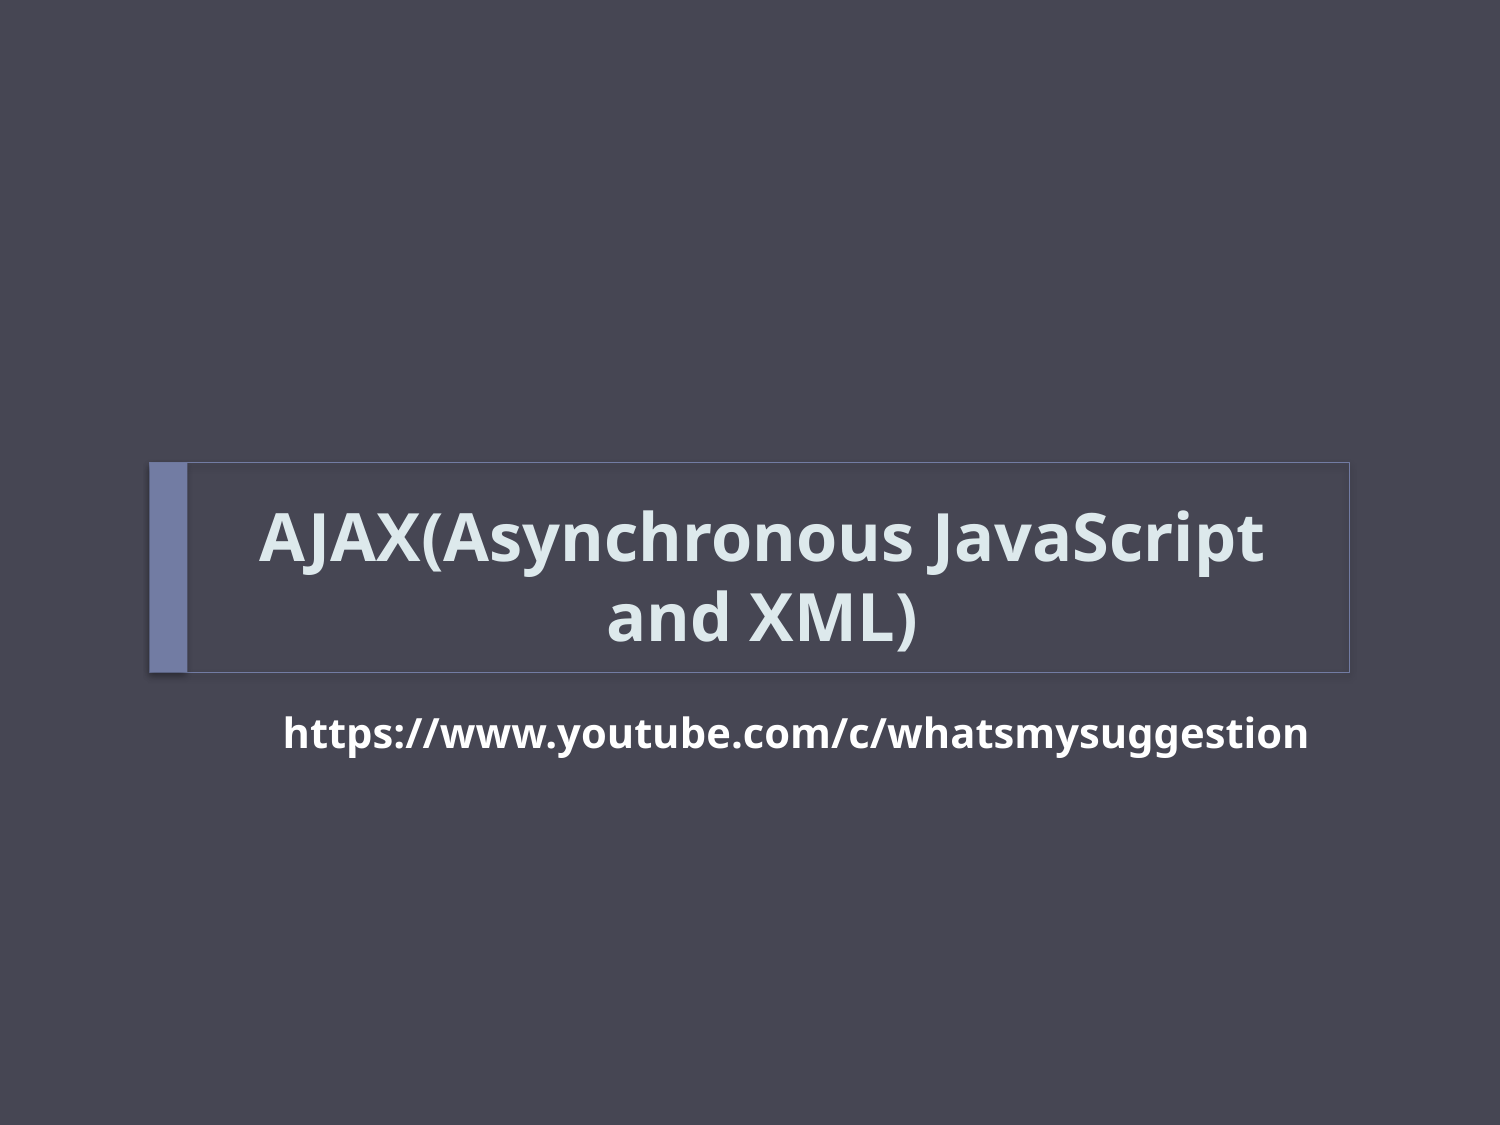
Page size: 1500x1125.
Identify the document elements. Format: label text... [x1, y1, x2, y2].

list https://www.youtube.com/c/whatsmysuggestion [212, 699, 1325, 888]
title AJAX(Asynchronous JavaScript and XML) [200, 487, 1325, 663]
